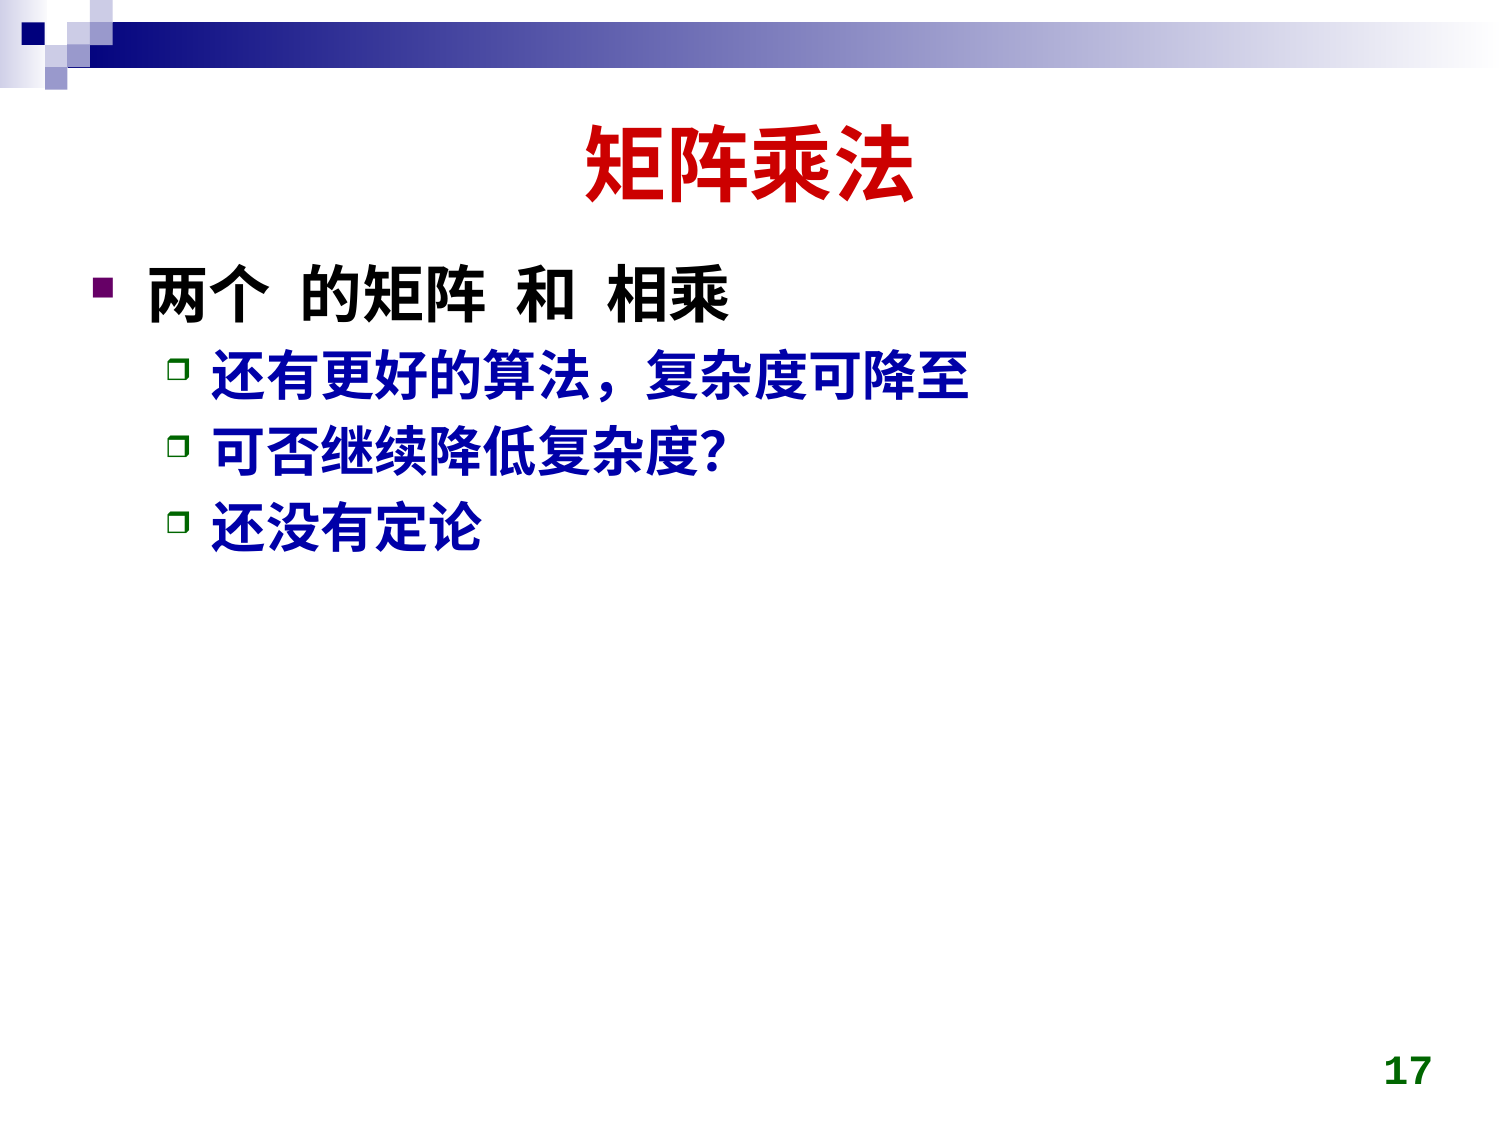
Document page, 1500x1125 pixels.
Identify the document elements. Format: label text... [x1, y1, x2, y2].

title 矩阵乘法 [75, 75, 1425, 250]
slide_number 17 [1098, 1025, 1449, 1100]
